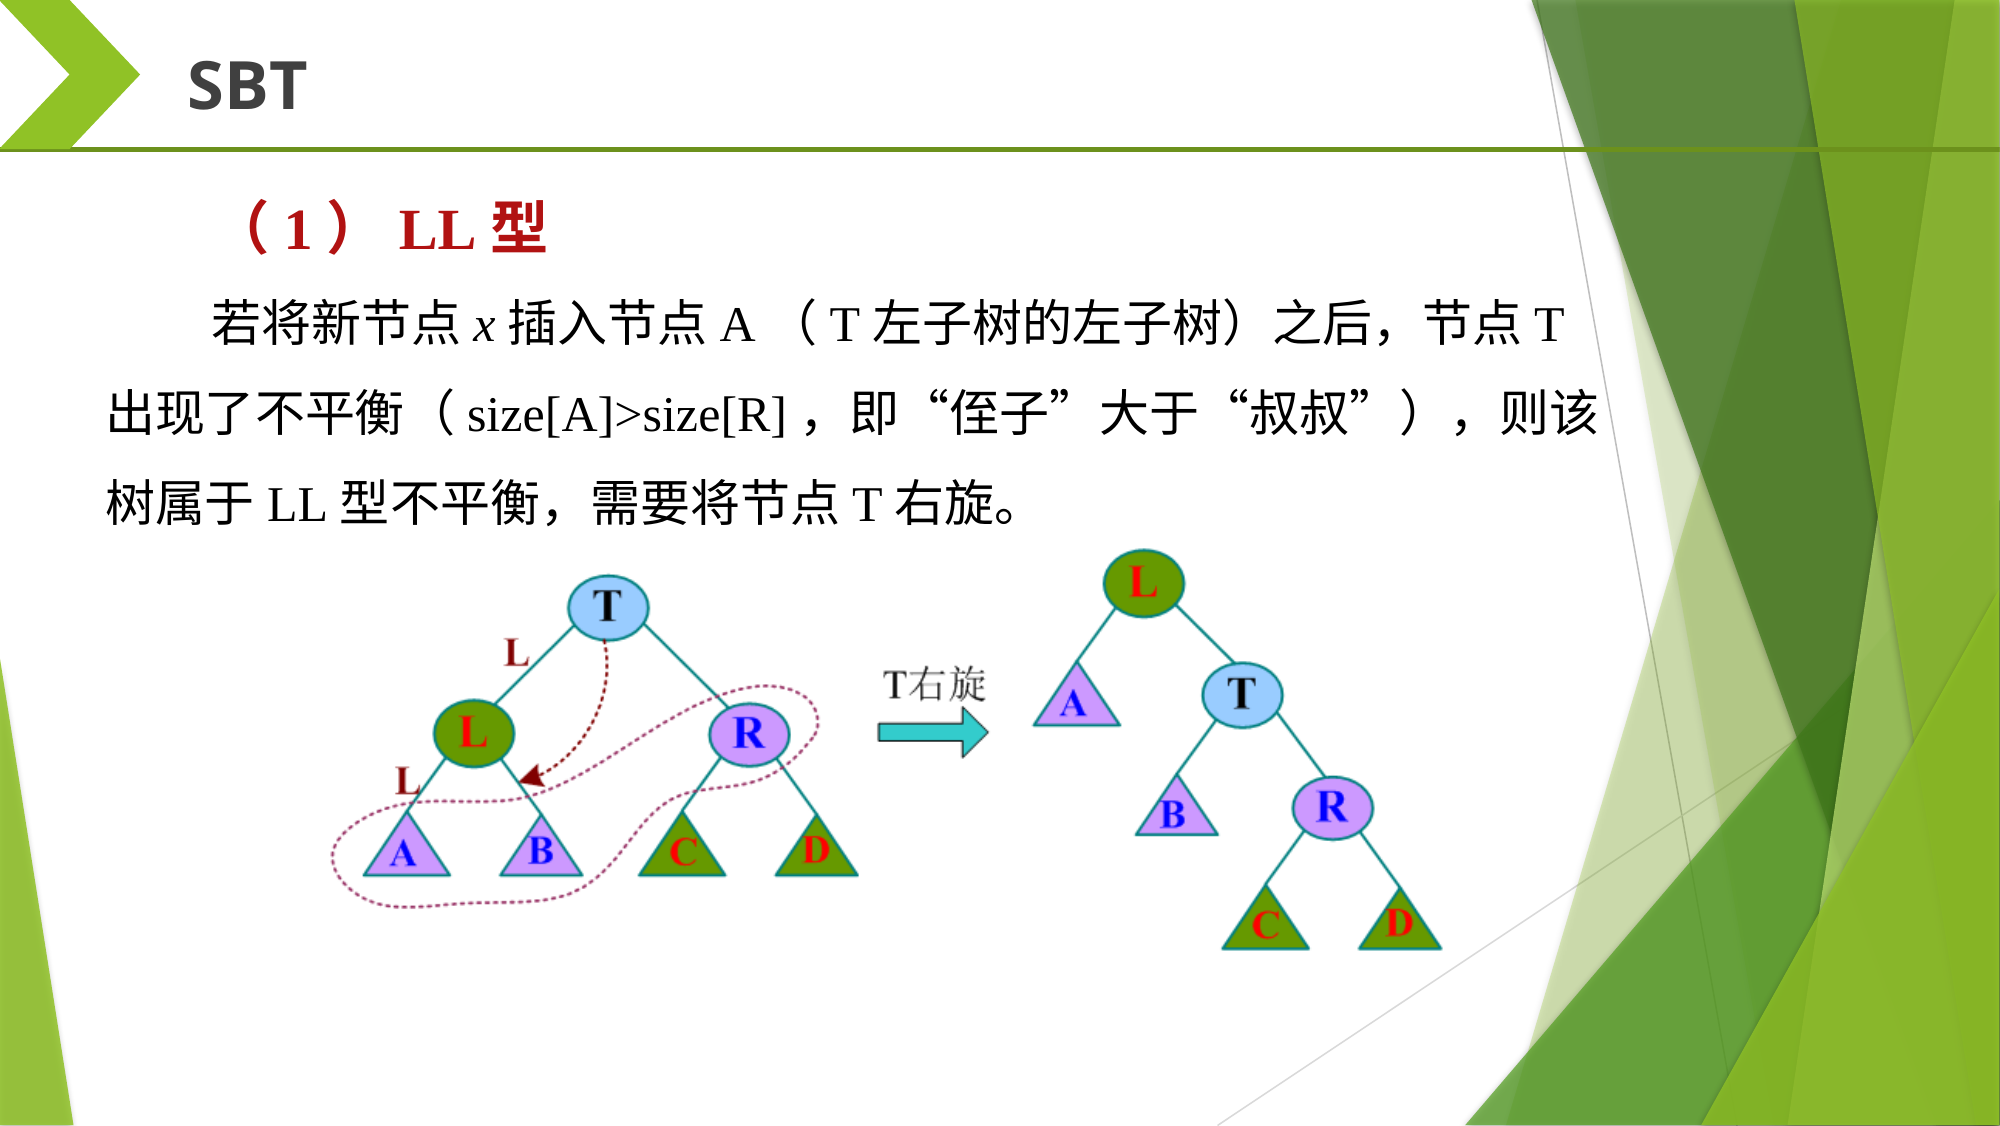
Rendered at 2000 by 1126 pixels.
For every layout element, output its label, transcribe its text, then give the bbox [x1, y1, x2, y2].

text_box SBT [173, 35, 823, 131]
text_box （1）LL型 若将新节点x插入节点A（T左子树的左子树）之后，节点T出现了不平衡（size[A]>size[R]，即“侄子”大于“叔叔”），则该树属于LL型不平衡，需要将节点T右旋。 [90, 161, 1617, 539]
picture [325, 544, 1450, 958]
text_box [0, 0, 142, 148]
